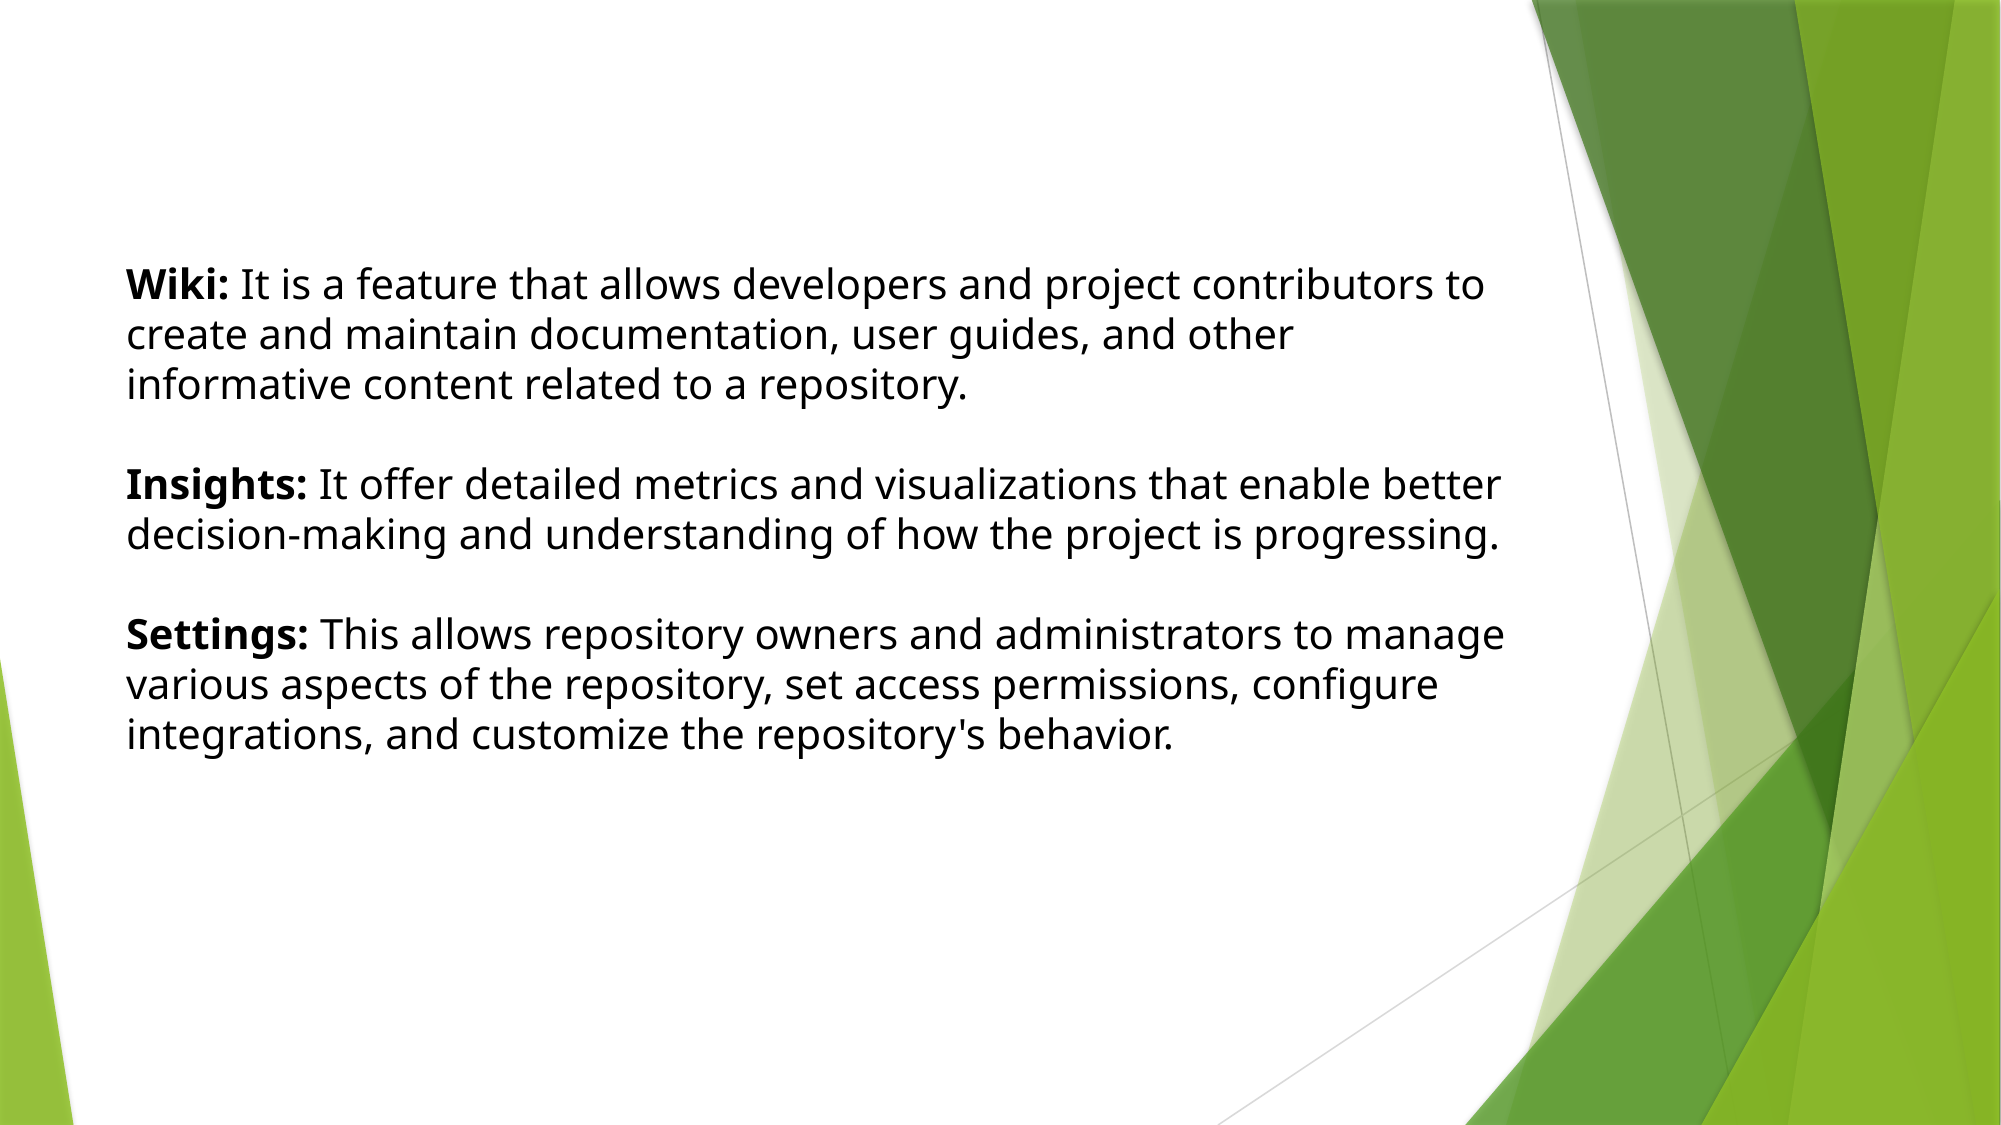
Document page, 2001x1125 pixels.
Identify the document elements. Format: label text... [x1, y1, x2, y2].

title Wiki: It is a feature that allows developers and project contributors to create and maintain documentation, user guides, and other informative content related to a repository. Insights: It offer detailed metrics and visualizations that enable better decision-making and understanding of how the project is progressing. Settings: This allows repository owners and administrators to manage various aspects of the repository, set access permissions, configure integrations, and customize the repository's behavior. [111, 99, 1522, 317]
